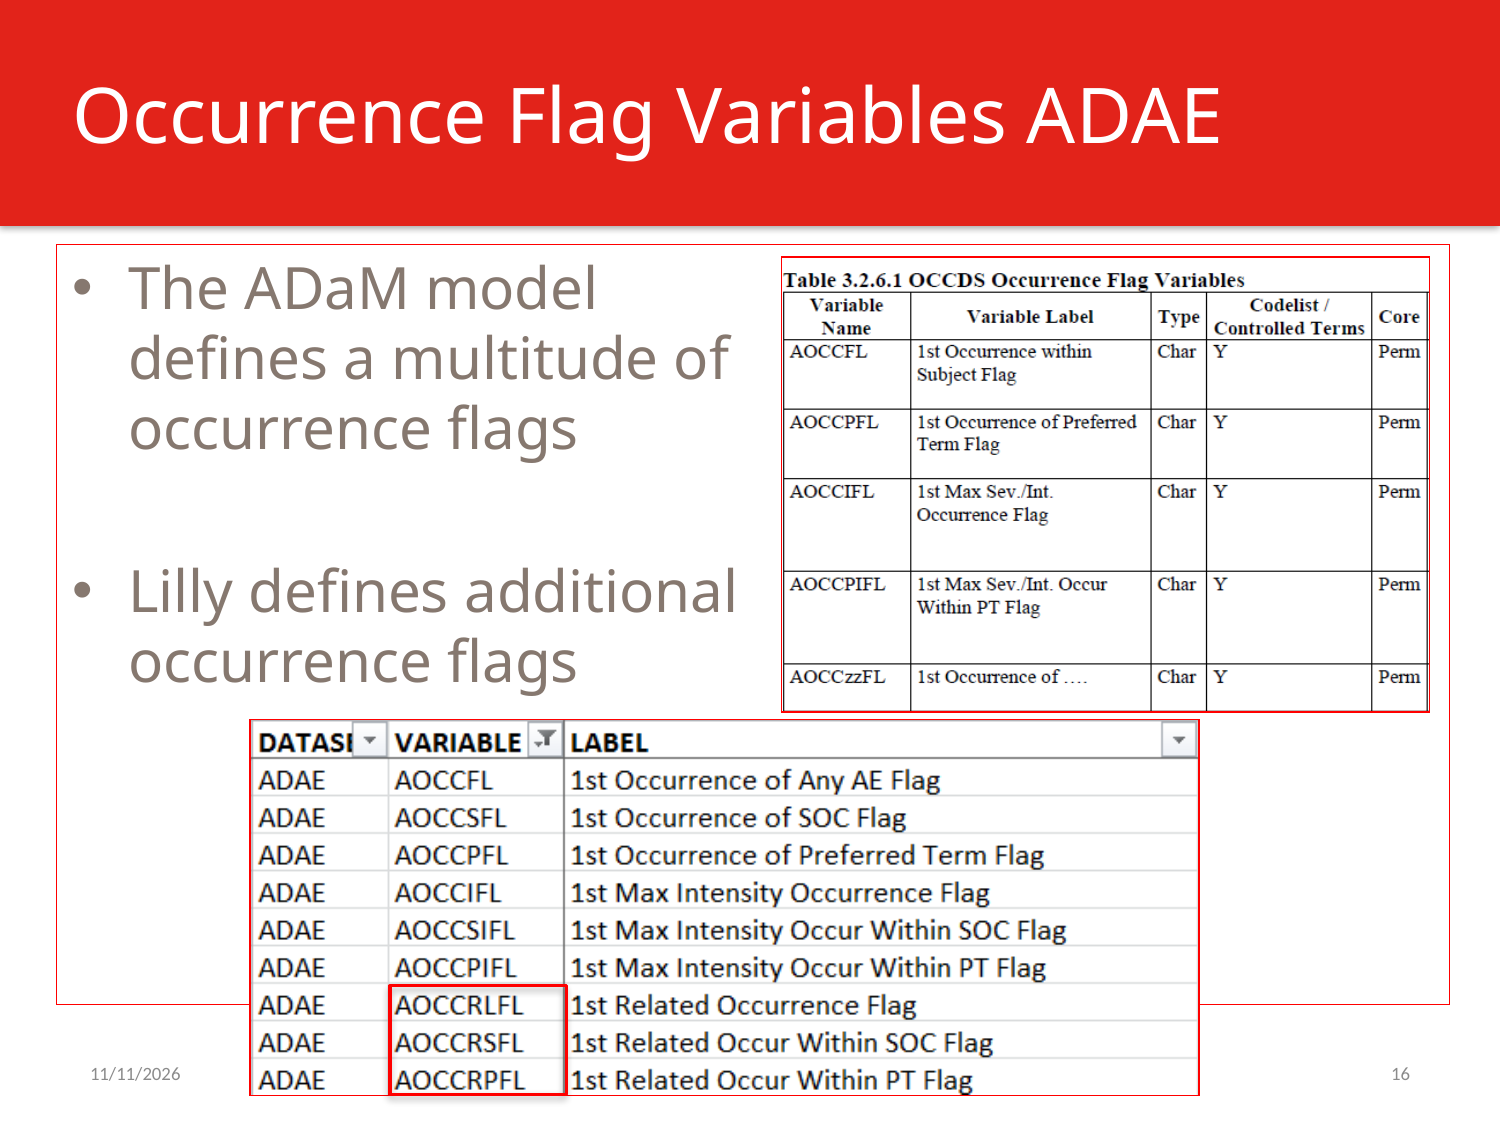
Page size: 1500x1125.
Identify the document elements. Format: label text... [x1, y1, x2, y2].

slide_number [75, 1042, 253, 1103]
list The ADaM model defines a multitude of occurrence flags Lilly defines additional occurrence flags [56, 244, 1450, 1005]
slide_number 16 [1196, 1042, 1425, 1103]
title Occurrence Flag Variables ADAE [56, 19, 1450, 207]
picture [250, 720, 1199, 1096]
picture [781, 257, 1429, 712]
